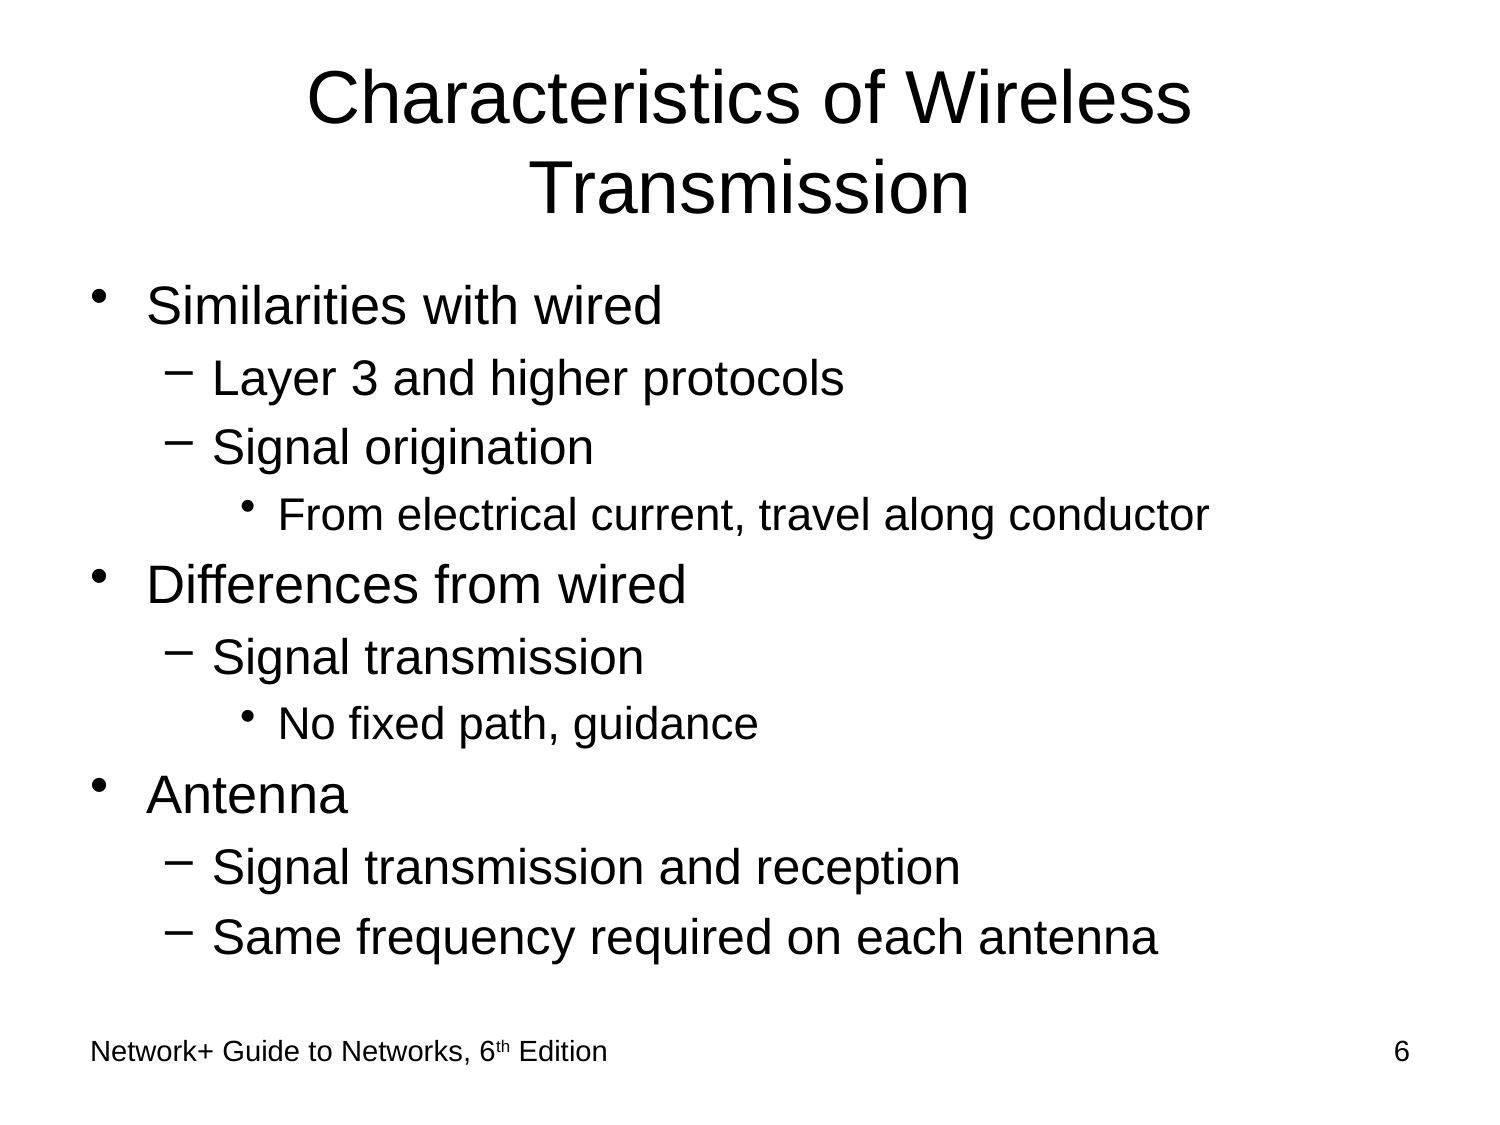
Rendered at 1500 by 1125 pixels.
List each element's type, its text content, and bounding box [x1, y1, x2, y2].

slide_number 6 [1074, 1024, 1426, 1103]
footer Network+ Guide to Networks, 6th Edition [74, 1024, 988, 1103]
list Similarities with wired Layer 3 and higher protocols Signal origination From electrical current, travel along conductor Differences from wired Signal transmission No fixed path, guidance Antenna Signal transmission and reception Same frequency required on each antenna [75, 262, 1425, 1005]
title Characteristics of Wireless Transmission [75, 45, 1425, 233]
